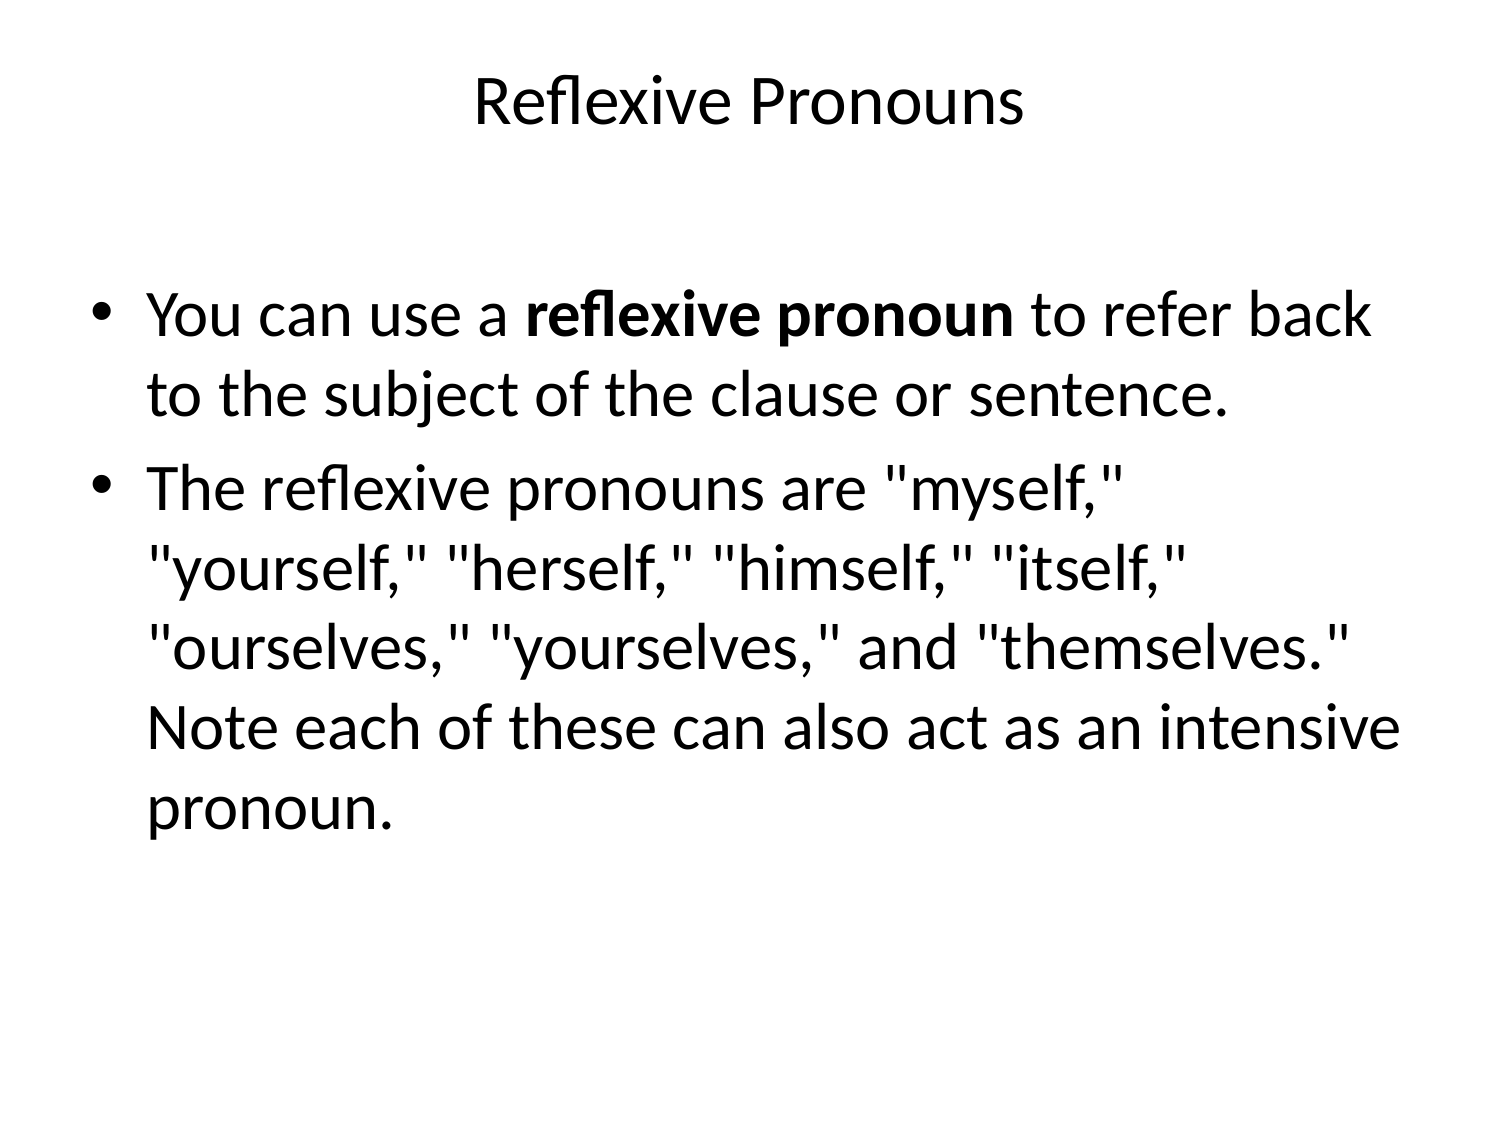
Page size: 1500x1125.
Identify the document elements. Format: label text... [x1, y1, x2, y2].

title Reflexive Pronouns [75, 45, 1425, 233]
list You can use a reflexive pronoun to refer back to the subject of the clause or sentence. The reflexive pronouns are "myself," "yourself," "herself," "himself," "itself," "ourselves," "yourselves," and "themselves." Note each of these can also act as an intensive pronoun. [75, 262, 1425, 1005]
